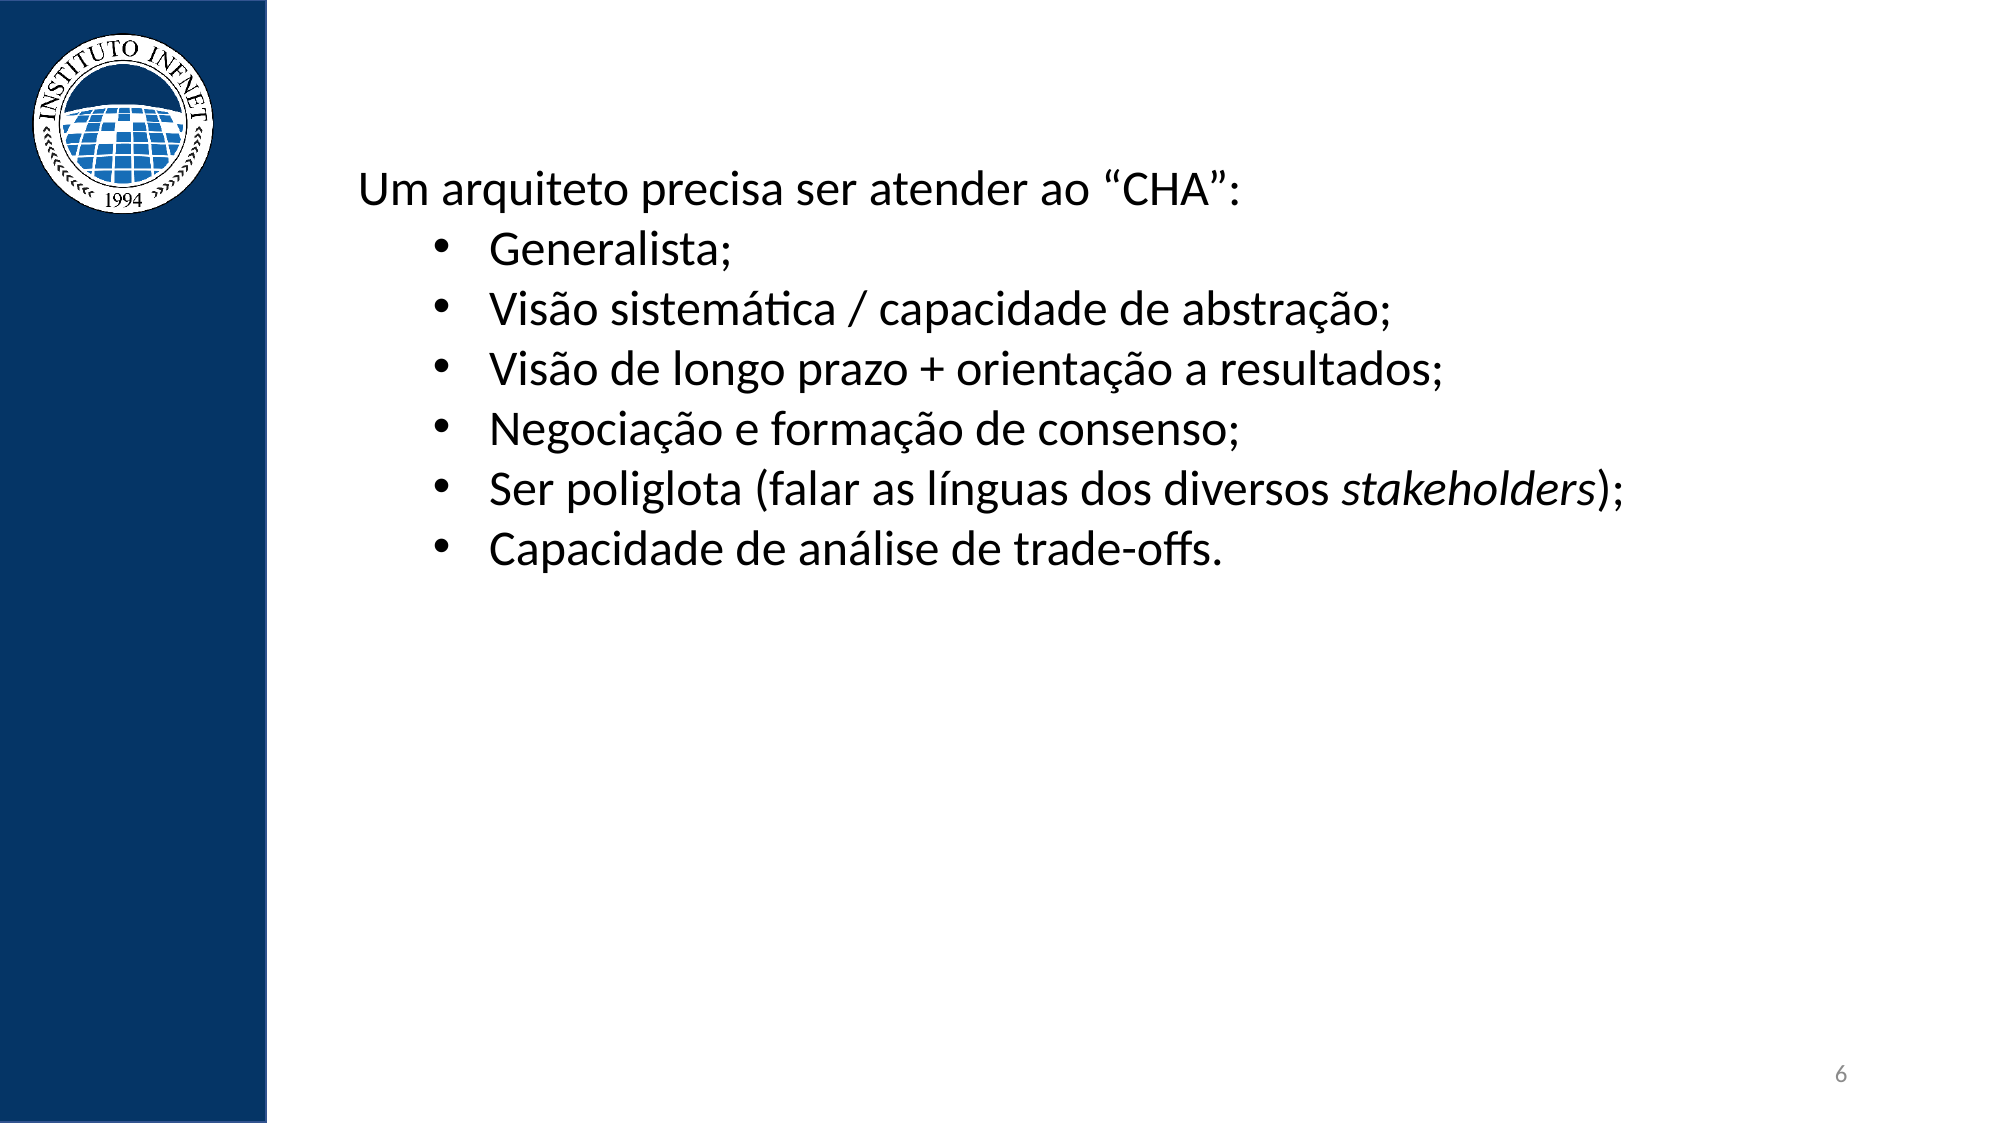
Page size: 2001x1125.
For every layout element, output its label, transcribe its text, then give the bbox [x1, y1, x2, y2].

text_box [0, 0, 267, 1123]
text_box Um arquiteto precisa ser atender ao “CHA”: Generalista; Visão sistemática / capacidade de abstração; Visão de longo prazo + orientação a resultados; Negociação e formação de consenso; Ser poliglota (falar as línguas dos diversos stakeholders); Capacidade de análise de trade-offs. [342, 148, 1909, 674]
slide_number 6 [1412, 1042, 1863, 1103]
picture [32, 33, 214, 214]
